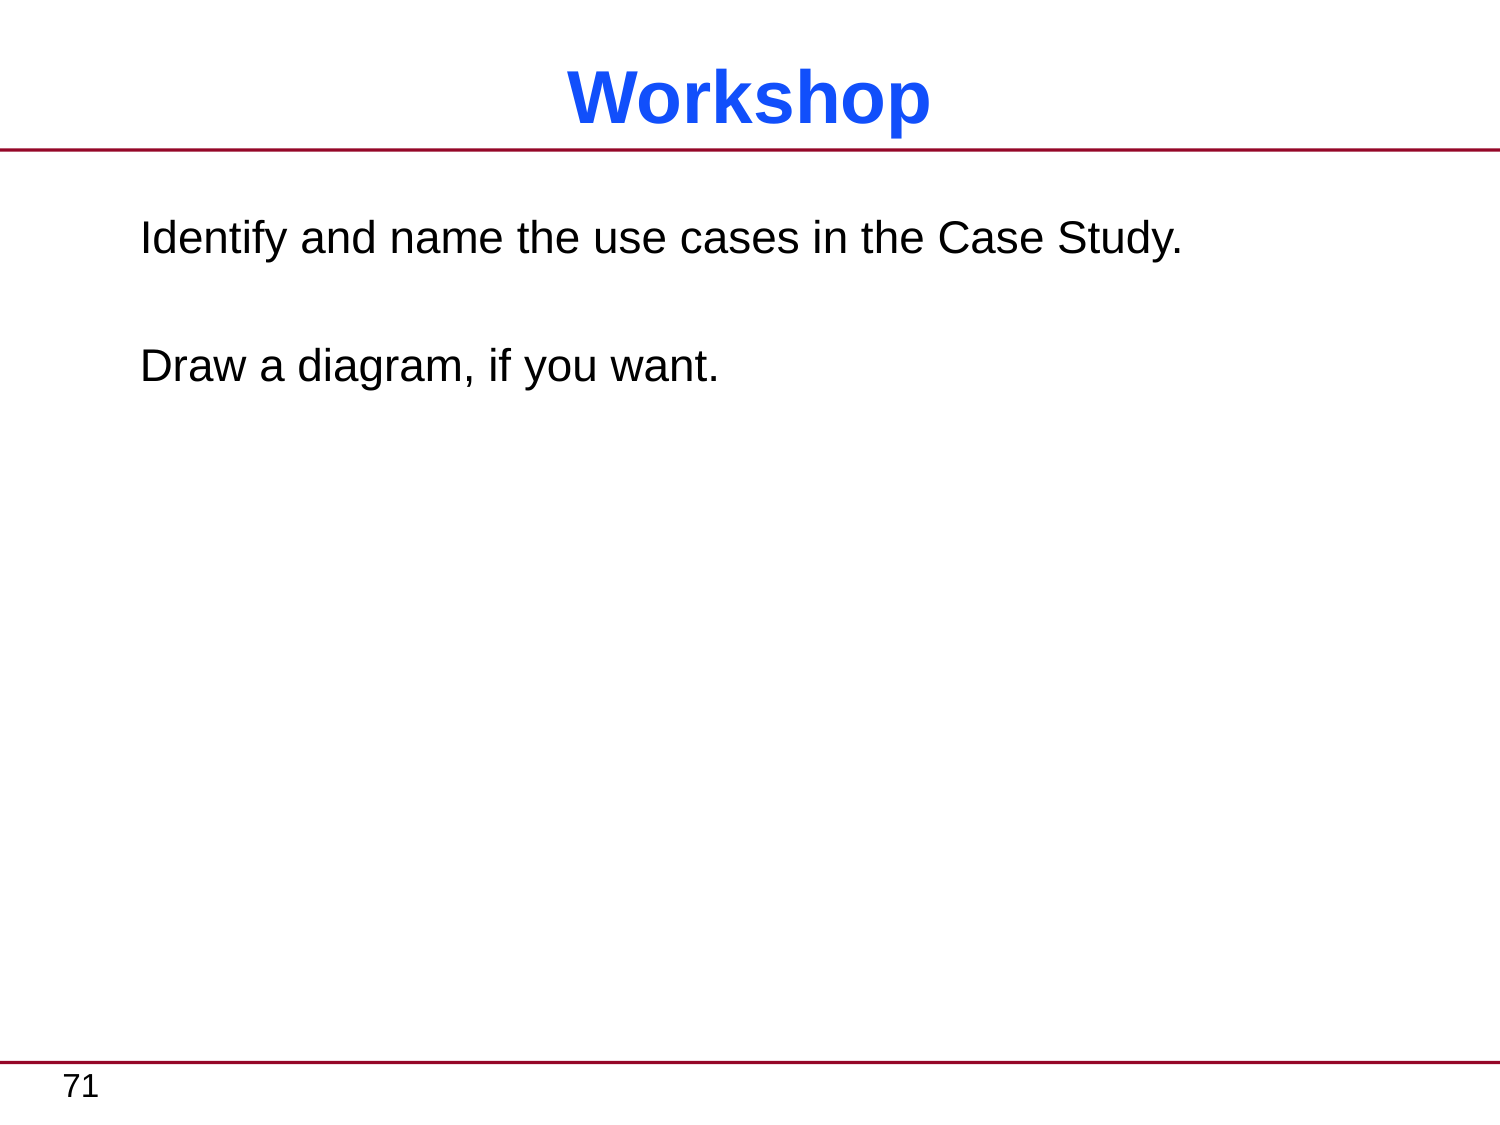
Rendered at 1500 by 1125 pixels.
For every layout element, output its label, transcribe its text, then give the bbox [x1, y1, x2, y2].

title Workshop [24, 36, 1476, 151]
list Identify and name the use cases in the Case Study. Draw a diagram, if you want. [124, 199, 1451, 1039]
